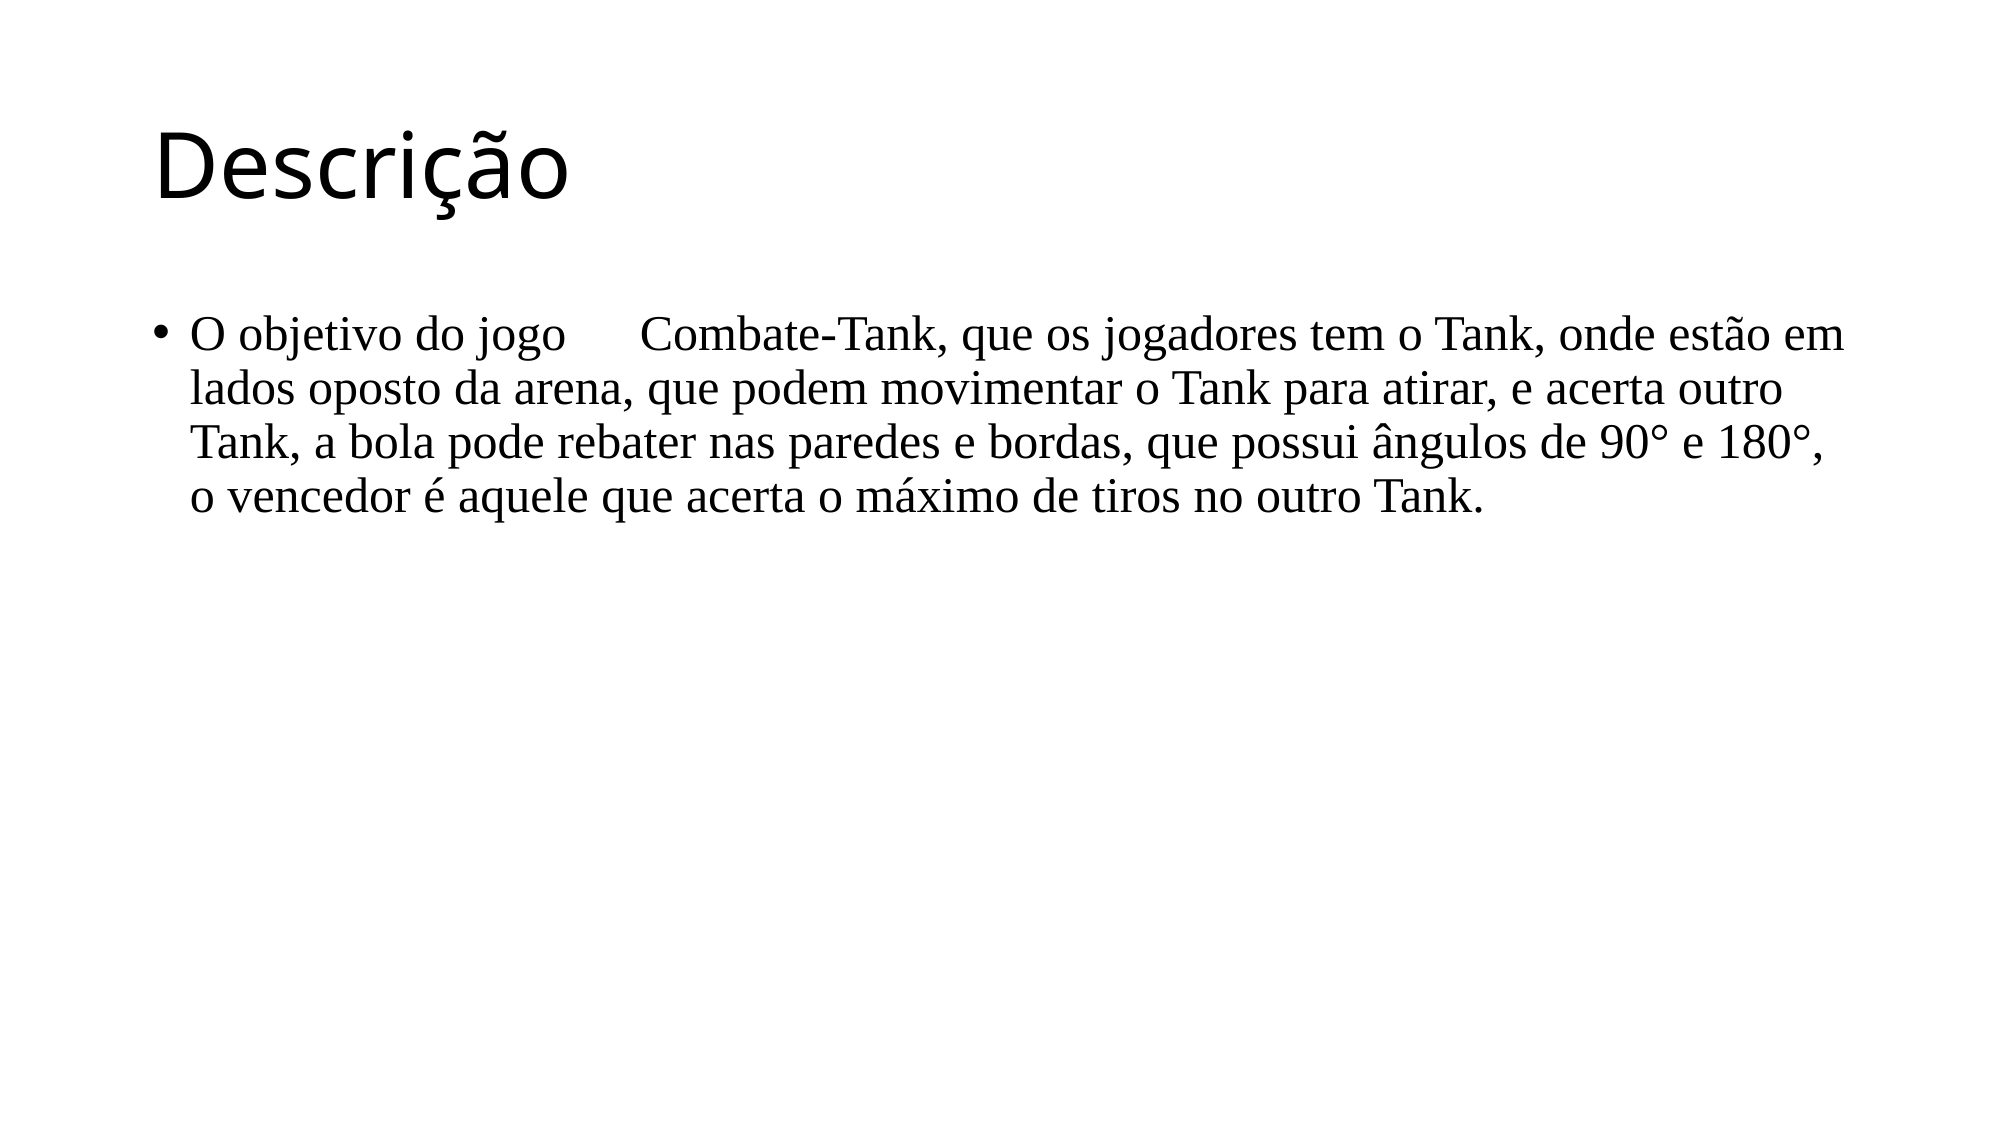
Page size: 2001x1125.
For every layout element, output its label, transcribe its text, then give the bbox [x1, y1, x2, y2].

title Descrição [137, 59, 1863, 278]
list O objetivo do jogo Combate-Tank, que os jogadores tem o Tank, onde estão em lados oposto da arena, que podem movimentar o Tank para atirar, e acerta outro Tank, a bola pode rebater nas paredes e bordas, que possui ângulos de 90° e 180°, o vencedor é aquele que acerta o máximo de tiros no outro Tank. [137, 299, 1863, 1014]
